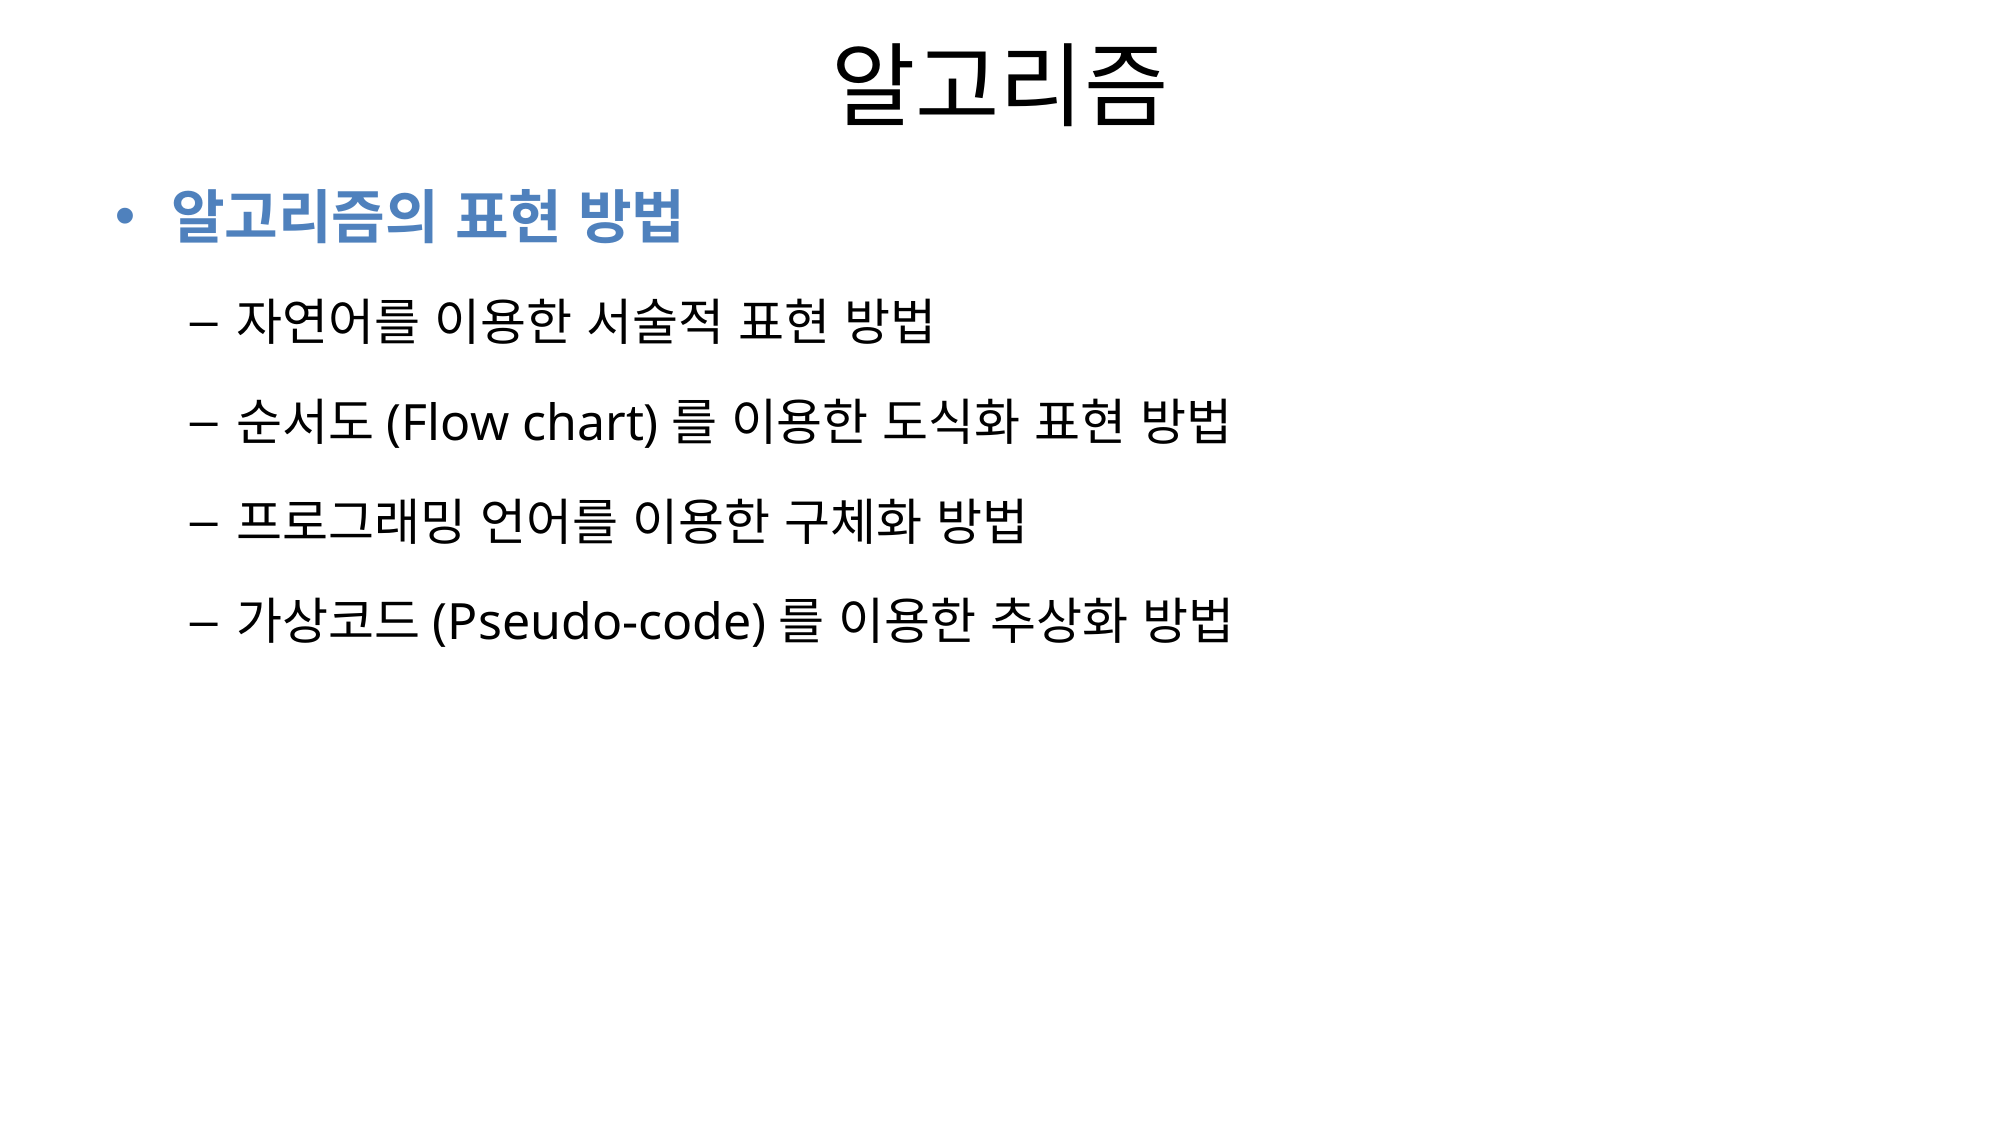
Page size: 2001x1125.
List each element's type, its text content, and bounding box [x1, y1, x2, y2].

title 알고리즘 [99, 19, 1900, 147]
list 알고리즘의 표현 방법 자연어를 이용한 서술적 표현 방법 순서도(Flow chart)를 이용한 도식화 표현 방법 프로그래밍 언어를 이용한 구체화 방법 가상코드(Pseudo-code)를 이용한 추상화 방법 [99, 172, 1947, 1024]
